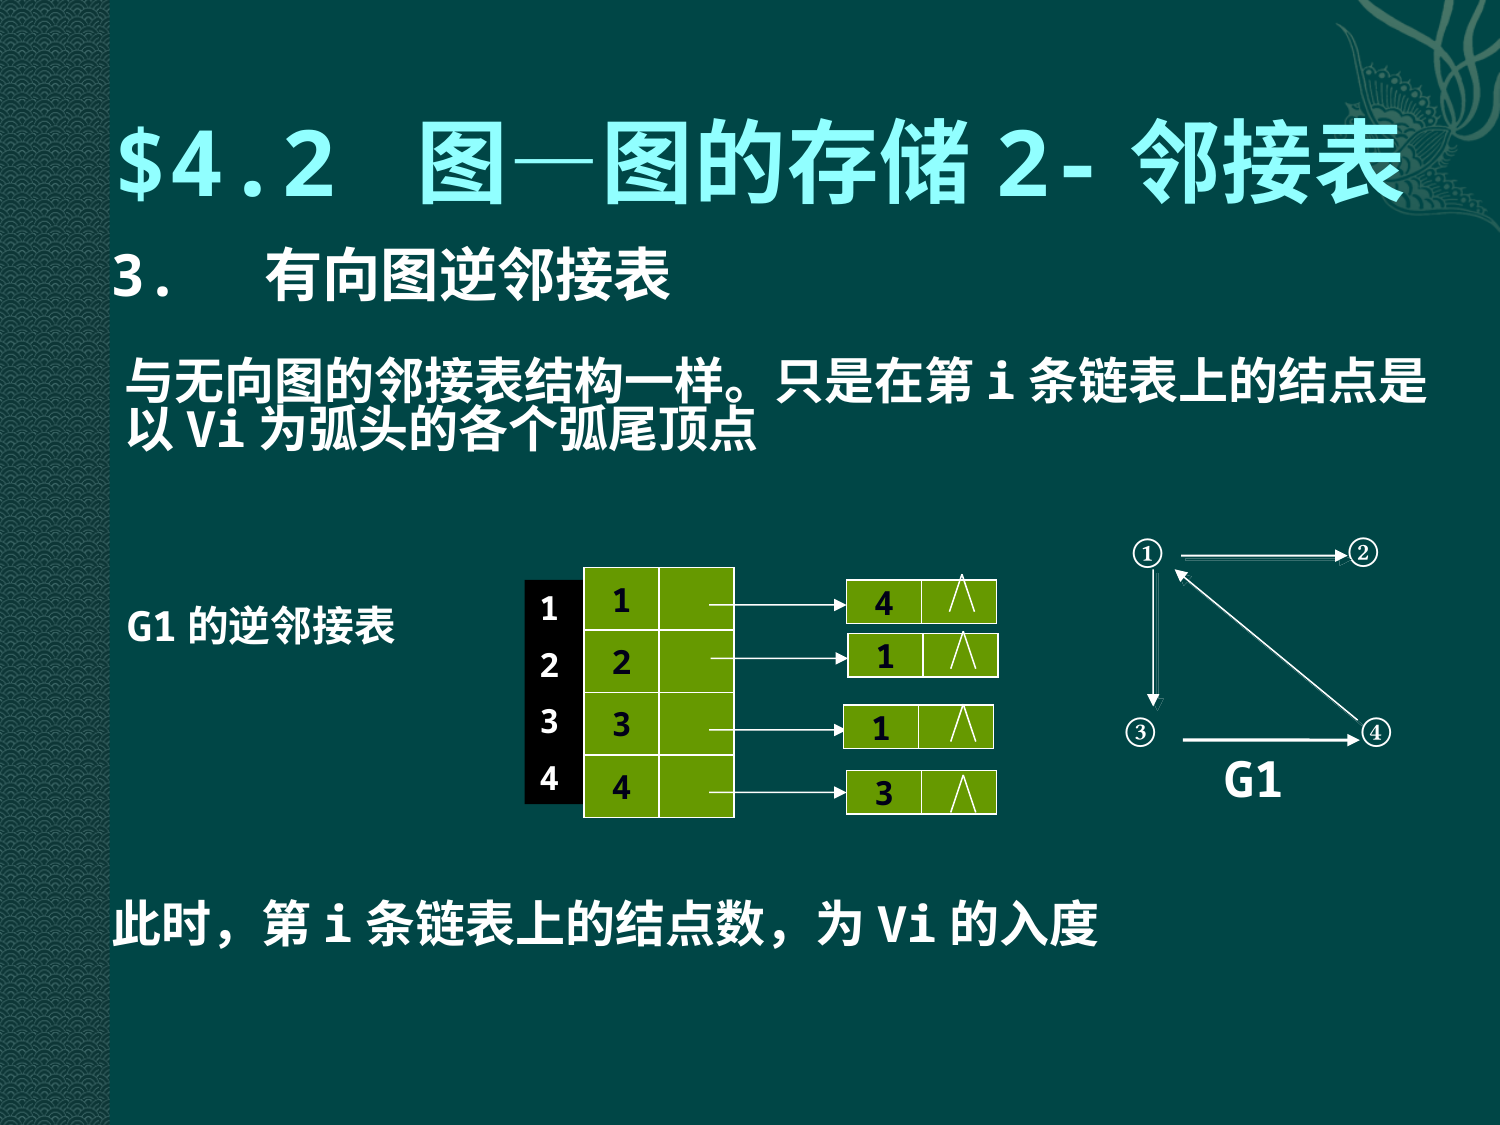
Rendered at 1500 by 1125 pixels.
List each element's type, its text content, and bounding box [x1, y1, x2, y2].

picture [0, 0, 110, 1125]
text_box 此时，第i条链表上的结点数，为Vi的入度 [111, 904, 1100, 953]
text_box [1124, 526, 1399, 809]
text_box 与无向图的邻接表结构一样。只是在第i条链表上的结点是以Vi为弧头的各个弧尾顶点 [124, 361, 1447, 458]
title $4.2 图—图的存储2-邻接表 [98, 66, 1500, 254]
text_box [524, 566, 999, 818]
text_box 3. 有向图逆邻接表 [110, 237, 673, 308]
text_box G1的逆邻接表 [112, 592, 467, 658]
